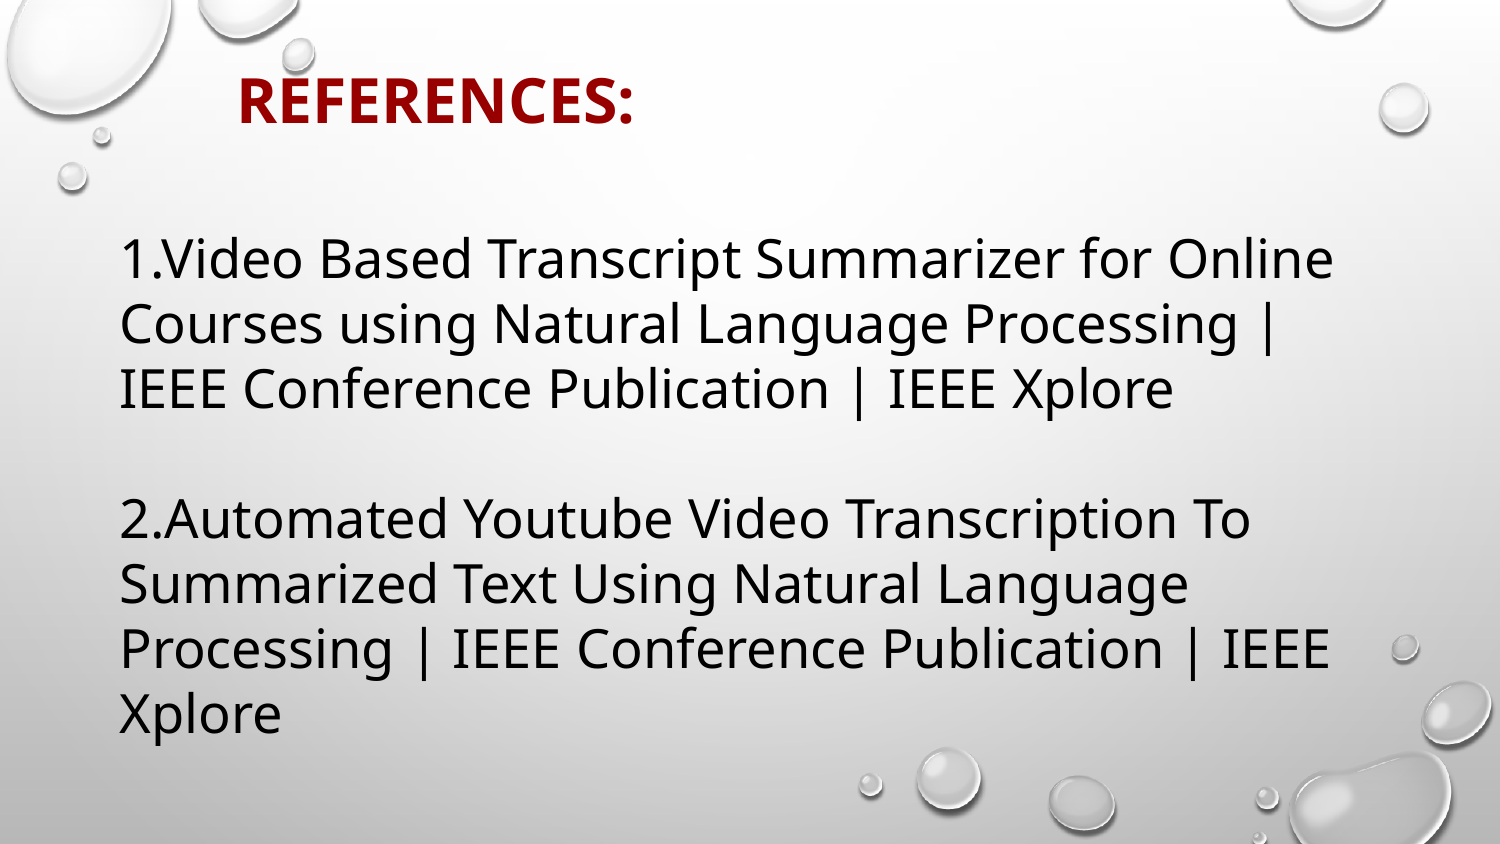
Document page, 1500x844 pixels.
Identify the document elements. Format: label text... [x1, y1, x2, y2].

text_box 1.Video Based Transcript Summarizer for Online Courses using Natural Language Processing | IEEE Conference Publication | IEEE Xplore 2.Automated Youtube Video Transcription To Summarized Text Using Natural Language Processing | IEEE Conference Publication | IEEE Xplore [104, 209, 1396, 760]
text_box REFERENCES: [221, 46, 1486, 152]
picture [0, 0, 1500, 844]
